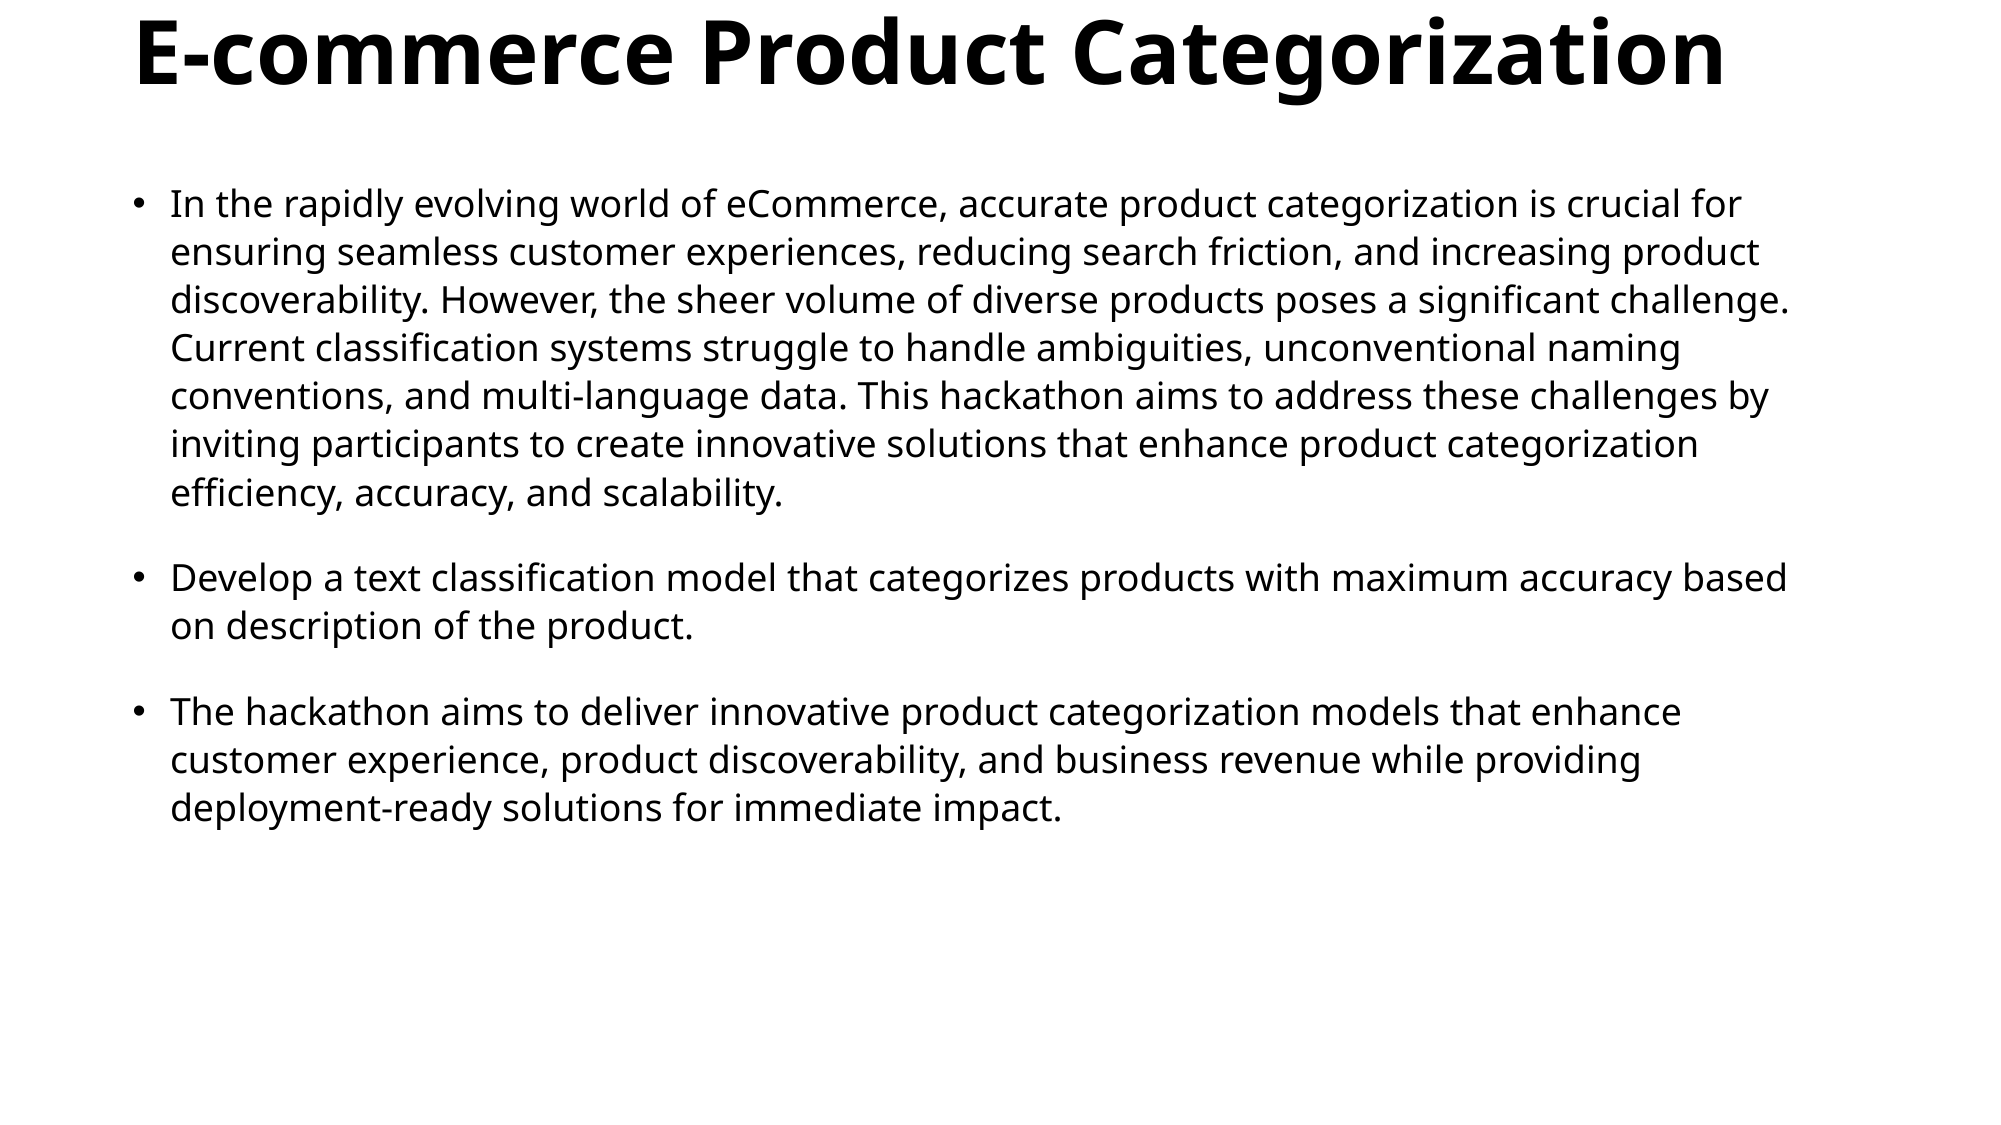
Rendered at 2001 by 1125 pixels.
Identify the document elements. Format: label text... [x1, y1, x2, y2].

list In the rapidly evolving world of eCommerce, accurate product categorization is crucial for ensuring seamless customer experiences, reducing search friction, and increasing product discoverability. However, the sheer volume of diverse products poses a significant challenge. Current classification systems struggle to handle ambiguities, unconventional naming conventions, and multi-language data. This hackathon aims to address these challenges by inviting participants to create innovative solutions that enhance product categorization efficiency, accuracy, and scalability. Develop a text classification model that categorizes products with maximum accuracy based on description of the product. The hackathon aims to deliver innovative product categorization models that enhance customer experience, product discoverability, and business revenue while providing deployment-ready solutions for immediate impact. [117, 169, 1839, 956]
title E-commerce Product Categorization [117, 0, 1923, 112]
